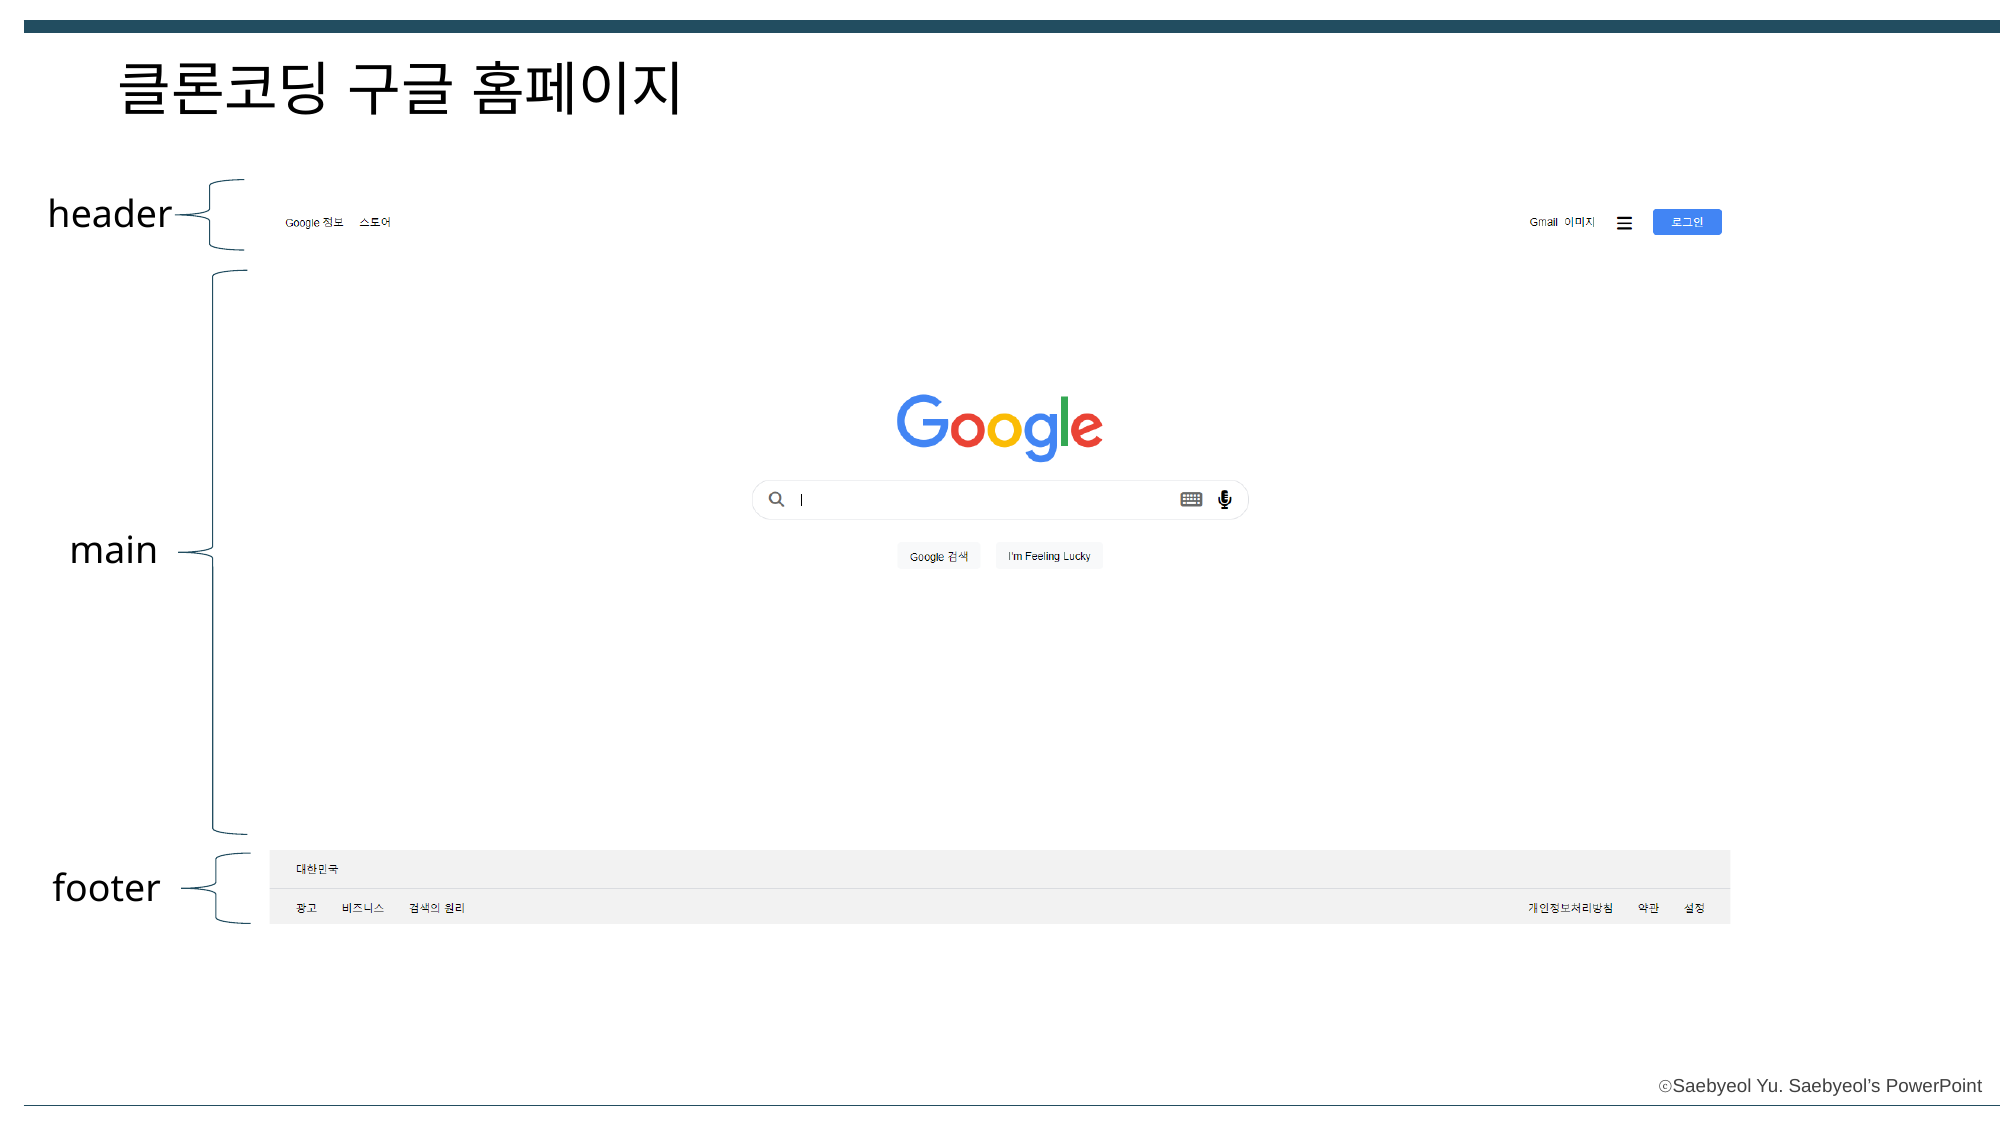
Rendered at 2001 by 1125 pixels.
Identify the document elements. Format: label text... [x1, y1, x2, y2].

text_box 클론코딩 구글 홈페이지 [102, 44, 763, 130]
text_box [181, 852, 251, 924]
text_box [212, 270, 248, 835]
picture [269, 200, 1731, 925]
text_box footer [37, 856, 176, 916]
text_box header [32, 182, 197, 243]
text_box [197, 179, 245, 251]
text_box main [54, 518, 219, 579]
